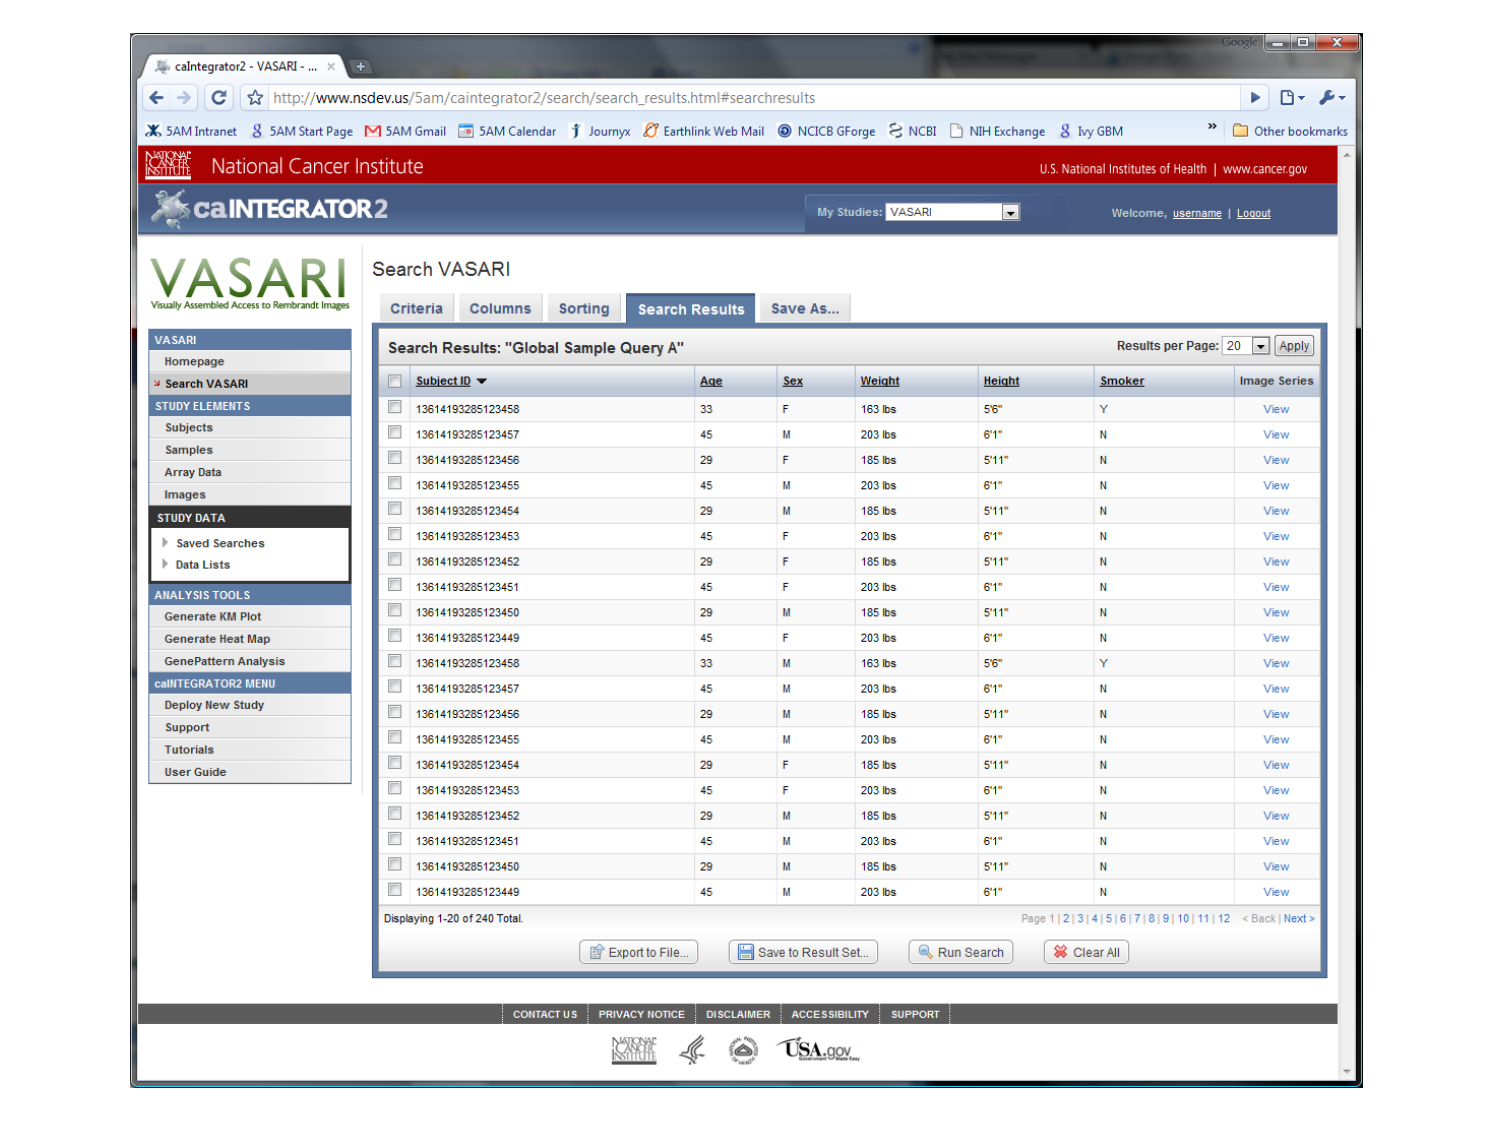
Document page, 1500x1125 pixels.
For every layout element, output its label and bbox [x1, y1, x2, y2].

picture [130, 33, 1363, 1088]
